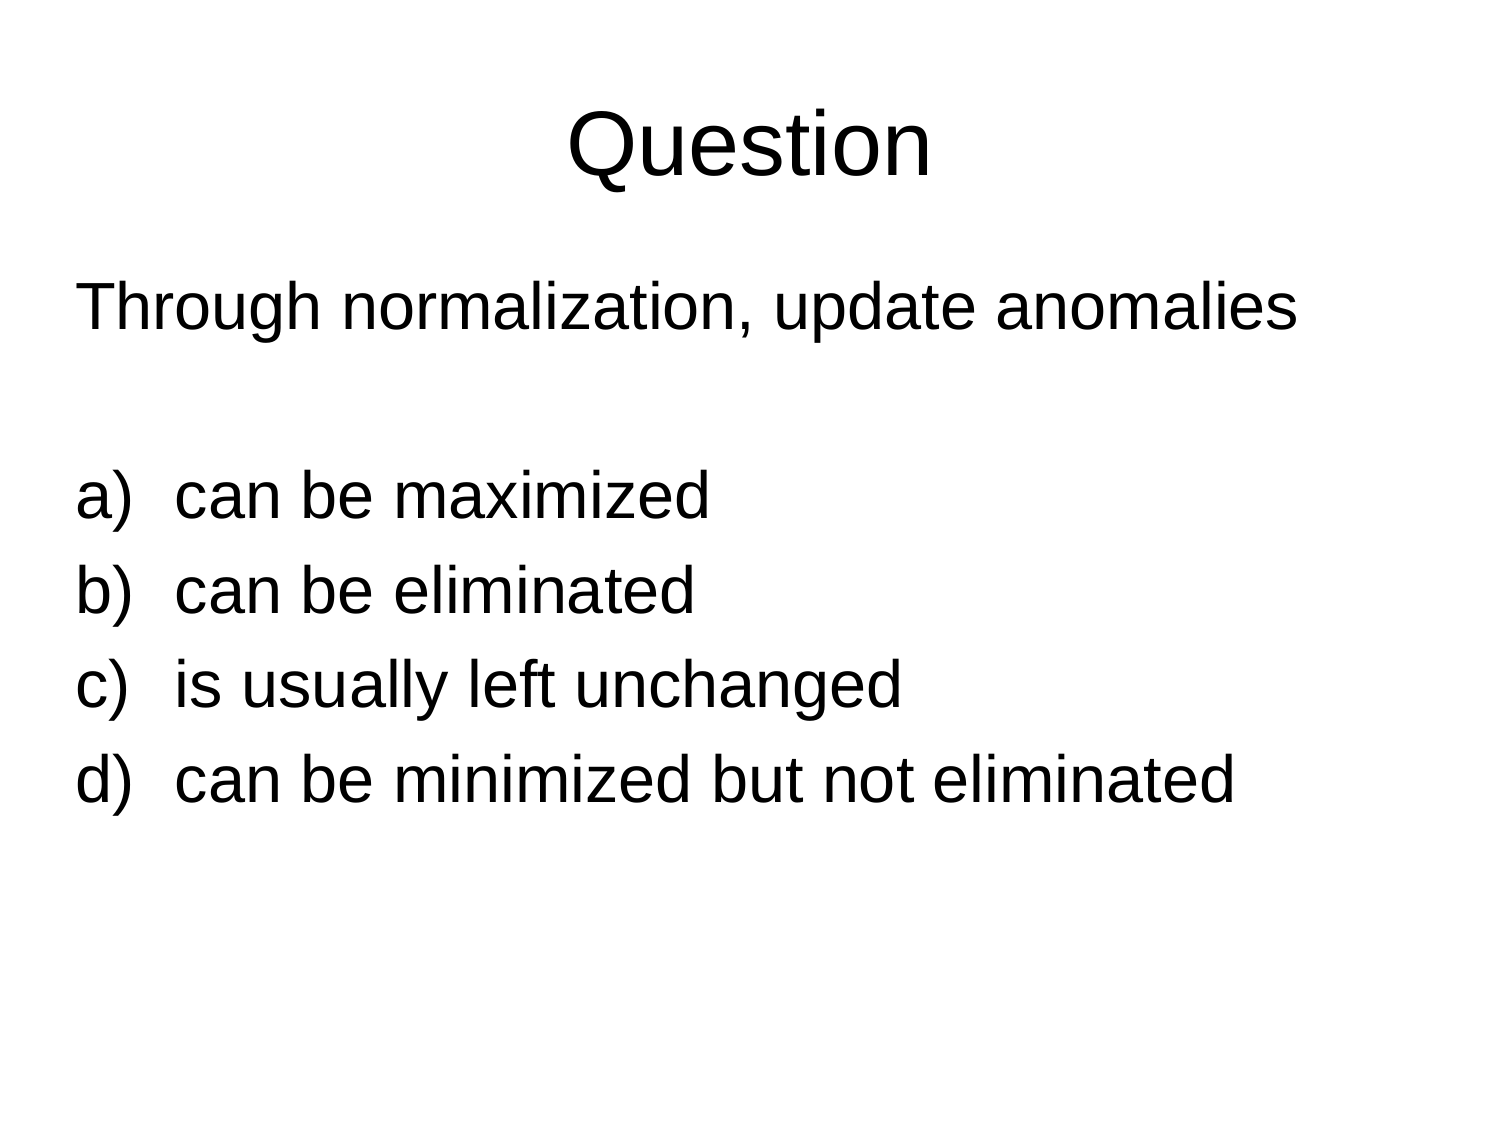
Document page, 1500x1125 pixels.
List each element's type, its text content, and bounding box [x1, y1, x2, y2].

list Through normalization, update anomalies can be maximized can be eliminated is usually left unchanged can be minimized but not eliminated [75, 262, 1425, 1005]
title Question [75, 45, 1425, 233]
